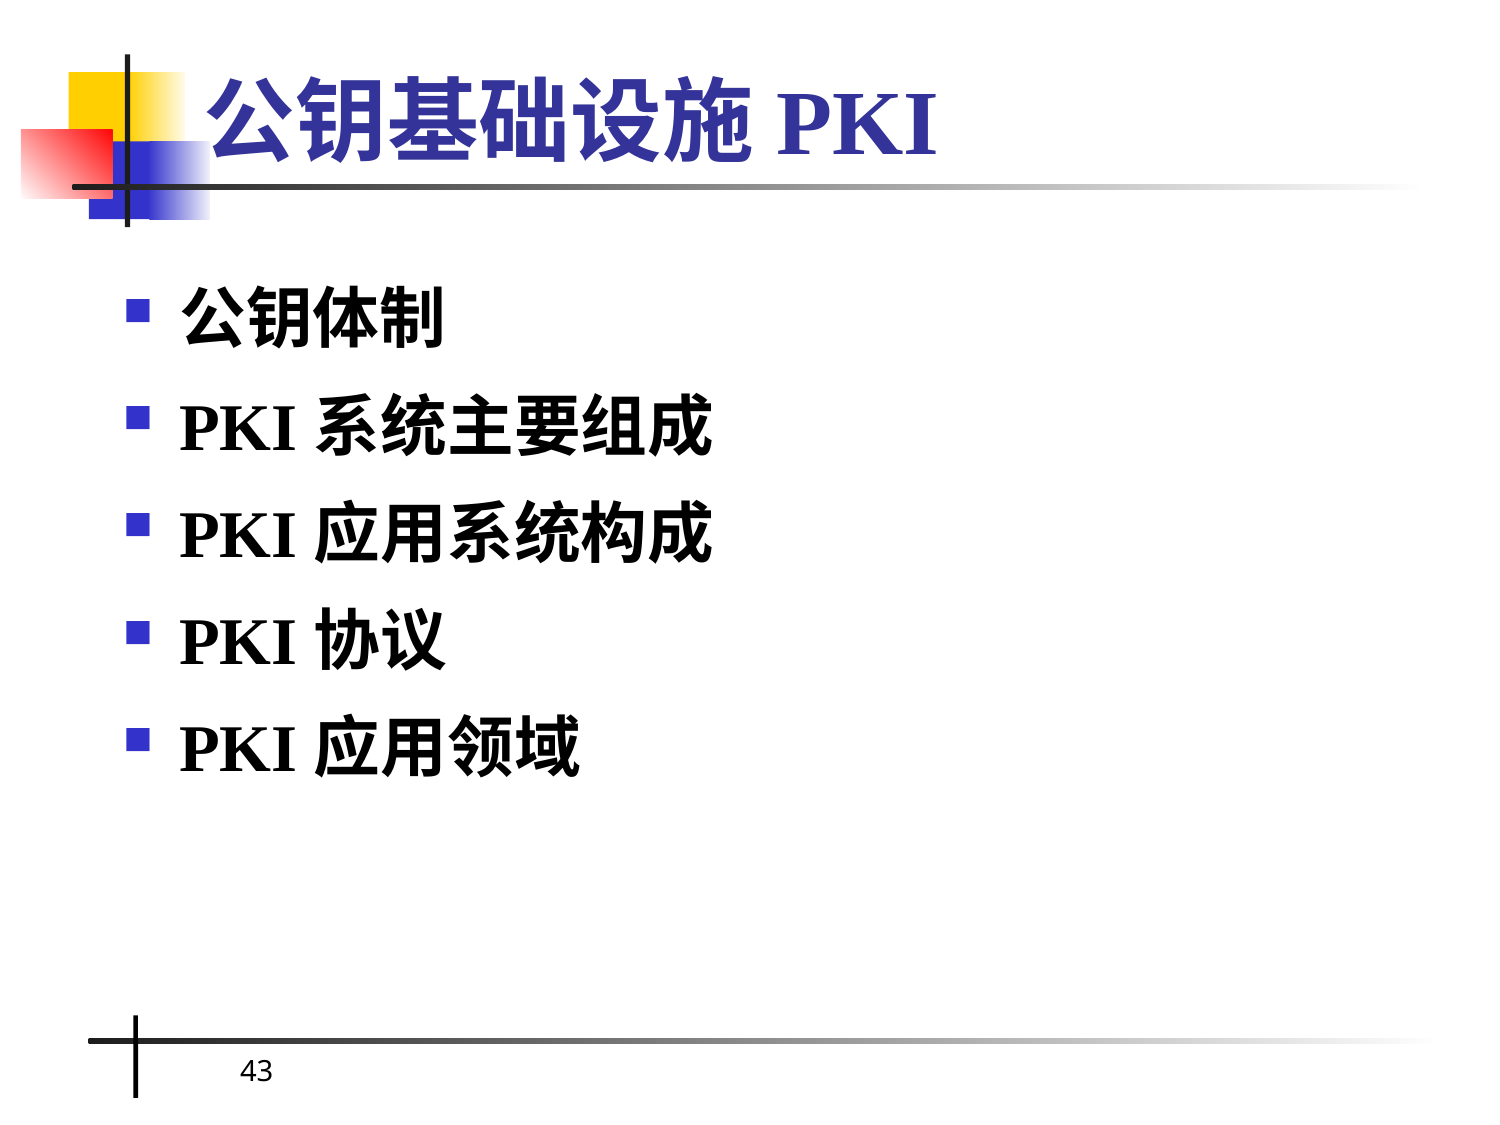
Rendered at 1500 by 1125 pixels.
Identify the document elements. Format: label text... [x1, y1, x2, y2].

title 公钥基础设施PKI [188, 23, 1468, 181]
list 公钥体制 PKI系统主要组成 PKI应用系统构成 PKI协议 PKI应用领域 [107, 254, 1384, 931]
slide_number 43 [224, 1024, 538, 1101]
